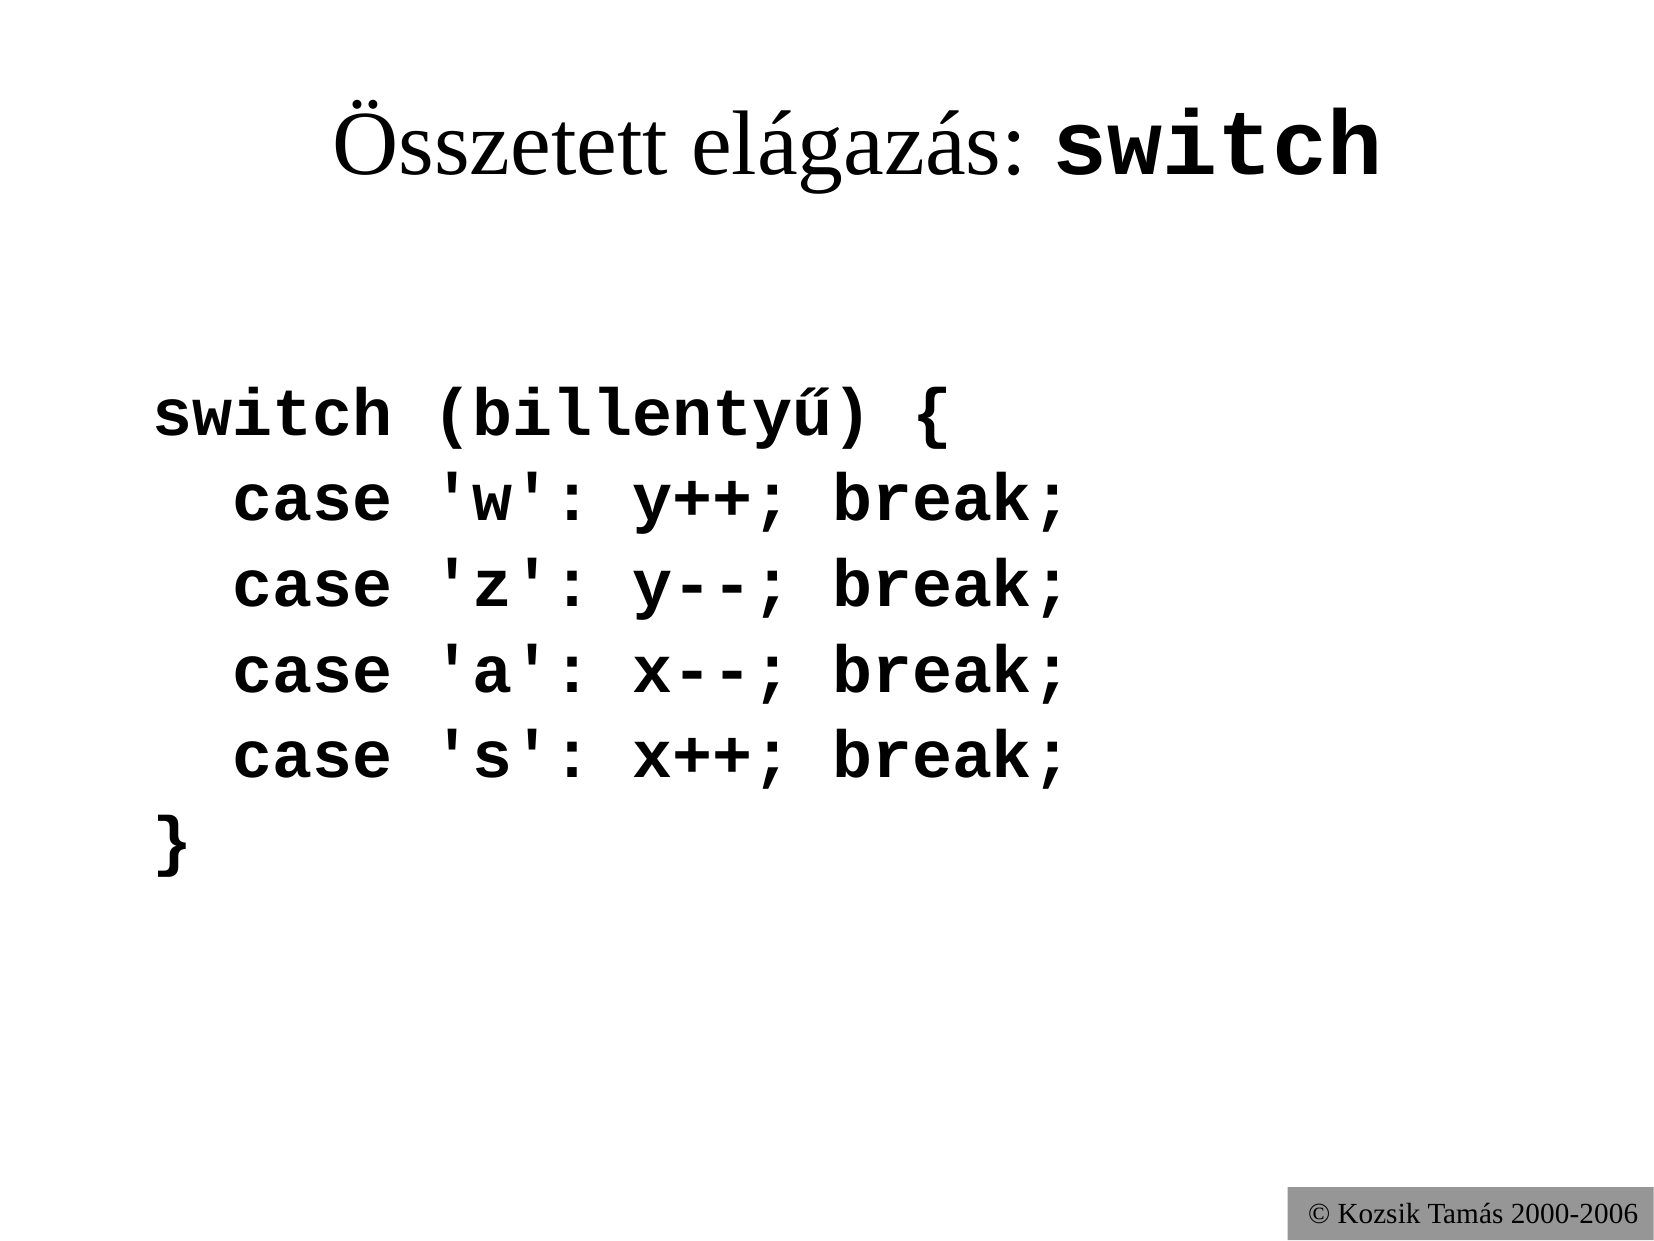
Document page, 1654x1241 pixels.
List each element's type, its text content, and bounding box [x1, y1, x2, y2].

text_box switch (billentyű) { case 'w': y++; break; case 'z': y--; break; case 'a': x--; break; case 's': x++; break; } [137, 360, 1475, 885]
text_box Összetett elágazás: switch [219, 75, 1495, 200]
footer © Kozsik Tamás 2000-2006 [1287, 1187, 1654, 1241]
